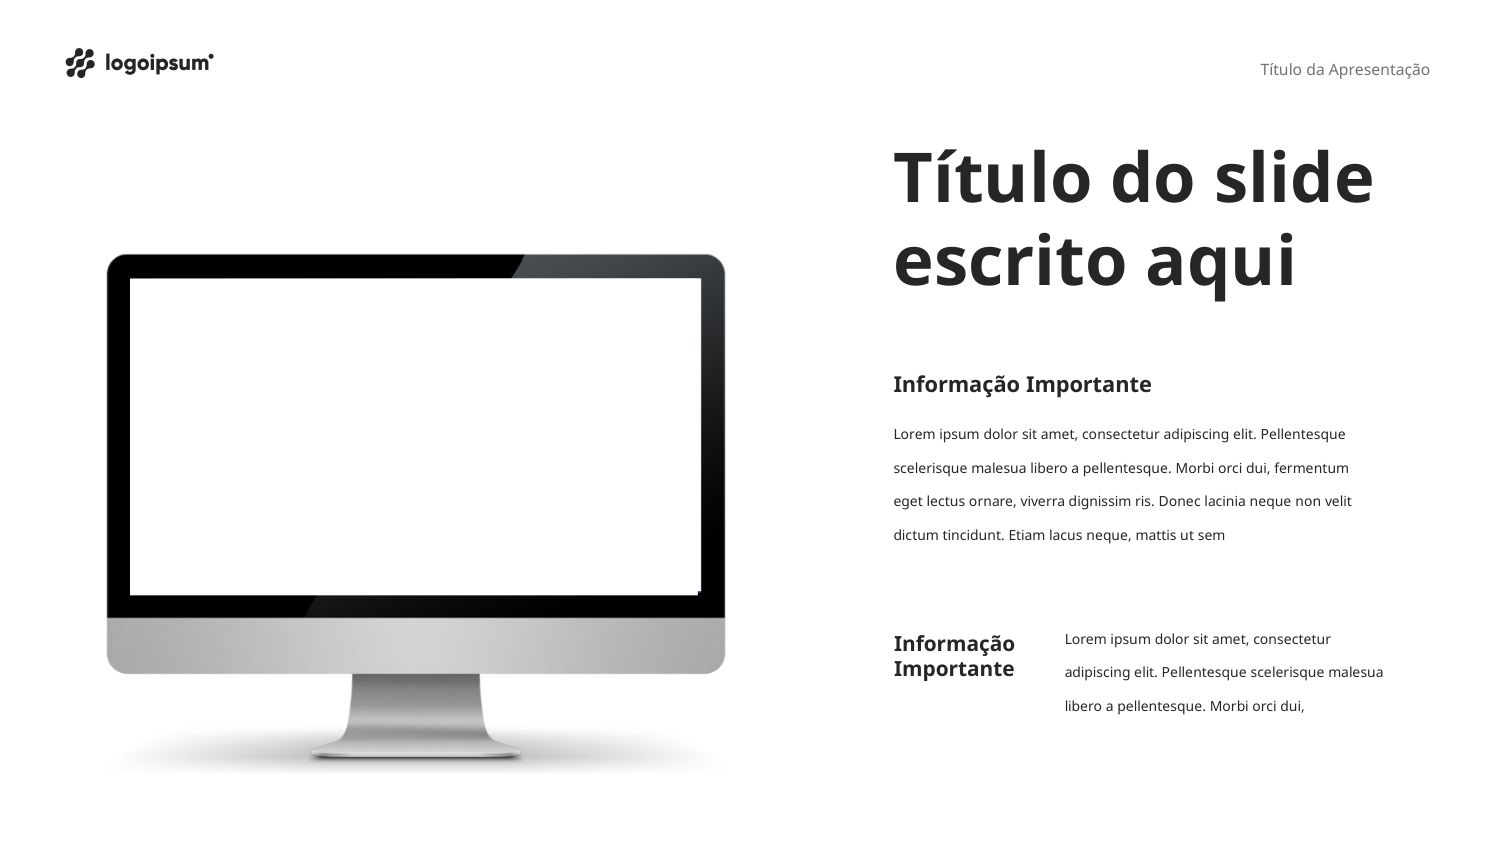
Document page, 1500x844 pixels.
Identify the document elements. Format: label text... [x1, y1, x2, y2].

text_box Informação Importante [878, 363, 1279, 405]
text_box Lorem ipsum dolor sit amet, consectetur adipiscing elit. Pellentesque scelerisque malesua libero a pellentesque. Morbi orci dui, fermentum eget lectus ornare, viverra dignissim ris. Donec lacinia neque non velit dictum tincidunt. Etiam lacus neque, mattis ut sem [878, 401, 1376, 551]
text_box Título da Apresentação [1245, 52, 1445, 86]
text_box Informação Importante [879, 623, 1067, 688]
text_box Título do slide escrito aqui [878, 126, 1443, 307]
picture [61, 42, 218, 84]
text_box Lorem ipsum dolor sit amet, consectetur adipiscing elit. Pellentesque scelerisque malesua libero a pellentesque. Morbi orci dui, [1050, 606, 1405, 722]
picture [95, 243, 736, 780]
